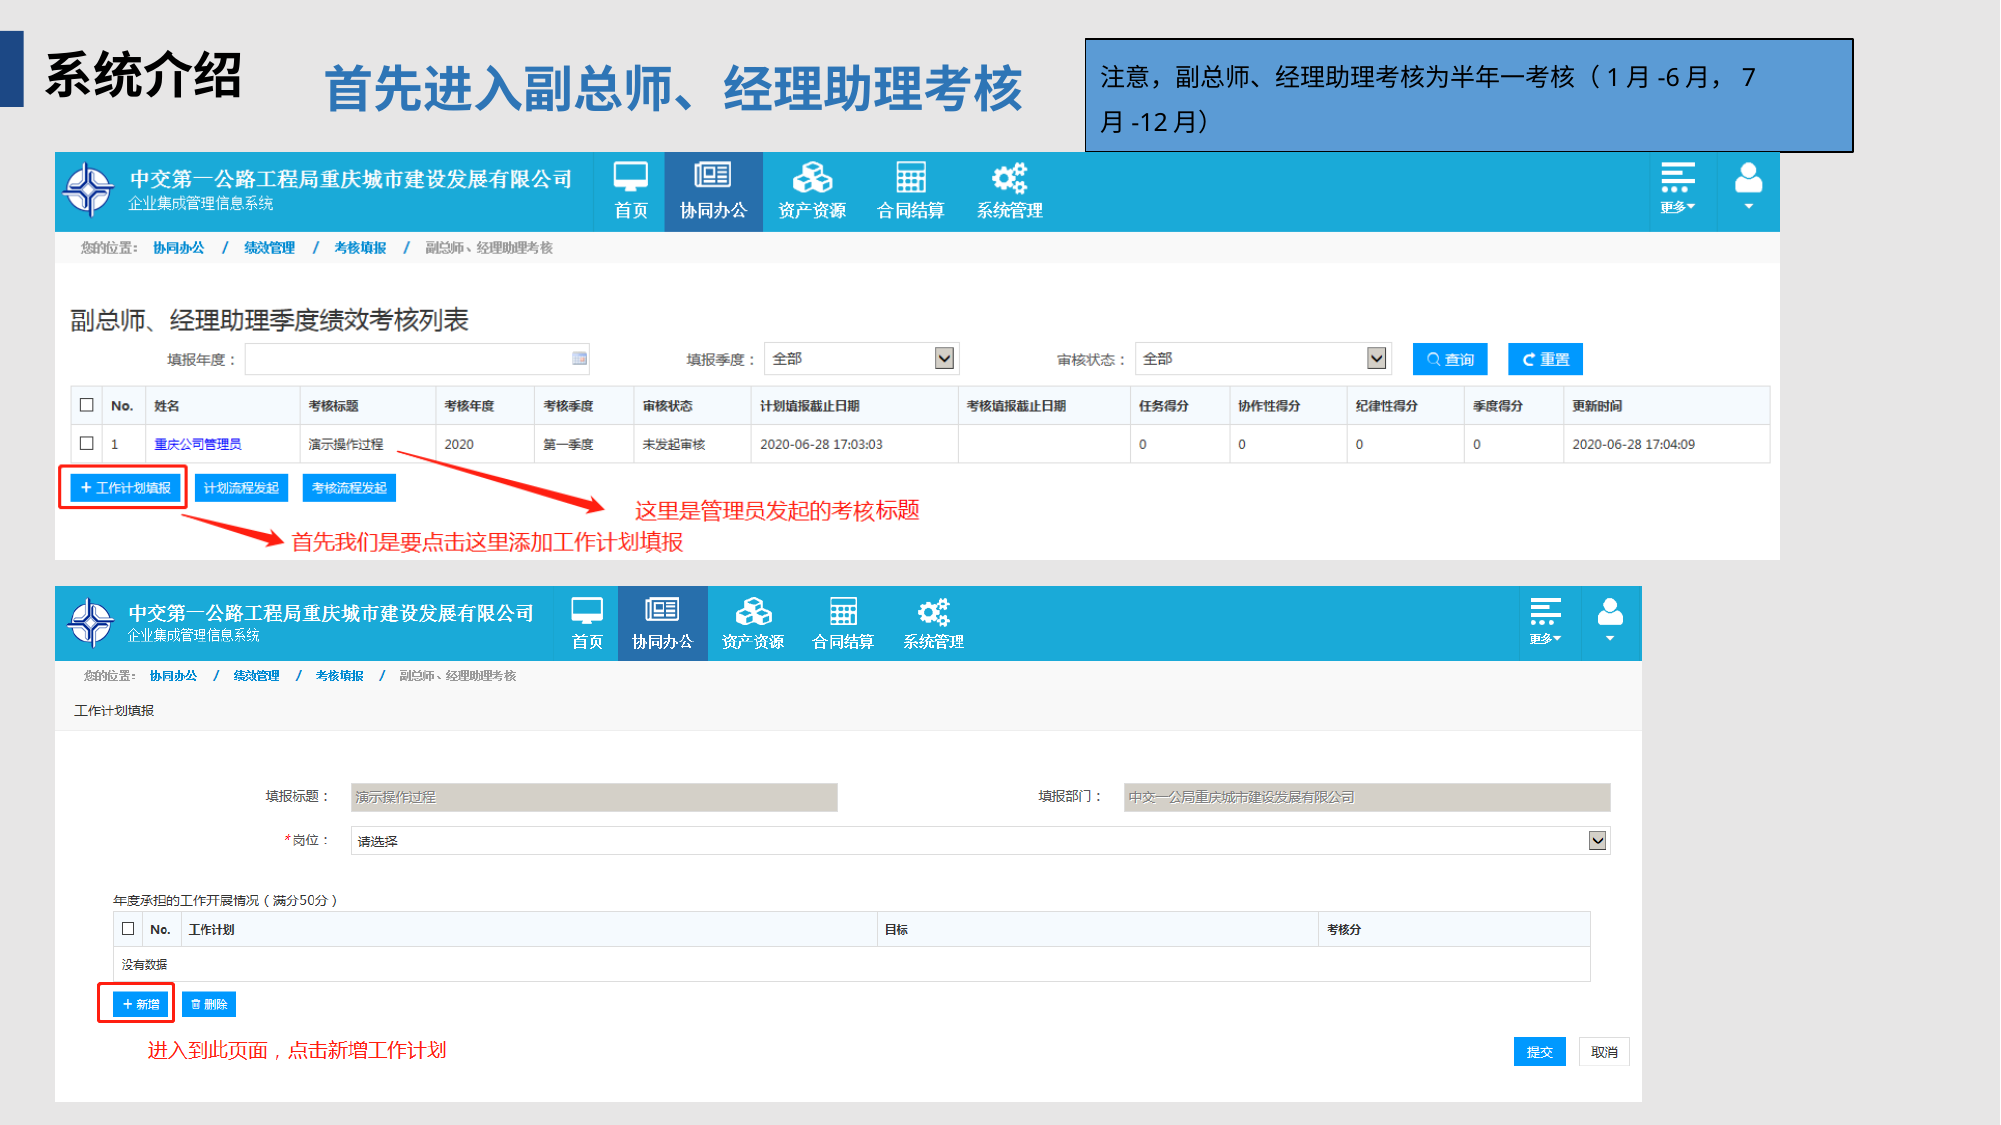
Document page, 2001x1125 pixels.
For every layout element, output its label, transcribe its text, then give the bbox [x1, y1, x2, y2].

text_box 首先进入副总师、经理助理考核 [315, 49, 1085, 125]
picture [54, 152, 1781, 560]
picture [54, 586, 1642, 1103]
text_box [0, 30, 24, 107]
text_box 系统介绍 [28, 36, 984, 111]
text_box 注意，副总师、经理助理考核为半年一考核（1月-6月，7月-12月） 绩效考核计划需要管理员发起才可以看到考核列表信息并进行操作 [1085, 39, 1853, 153]
